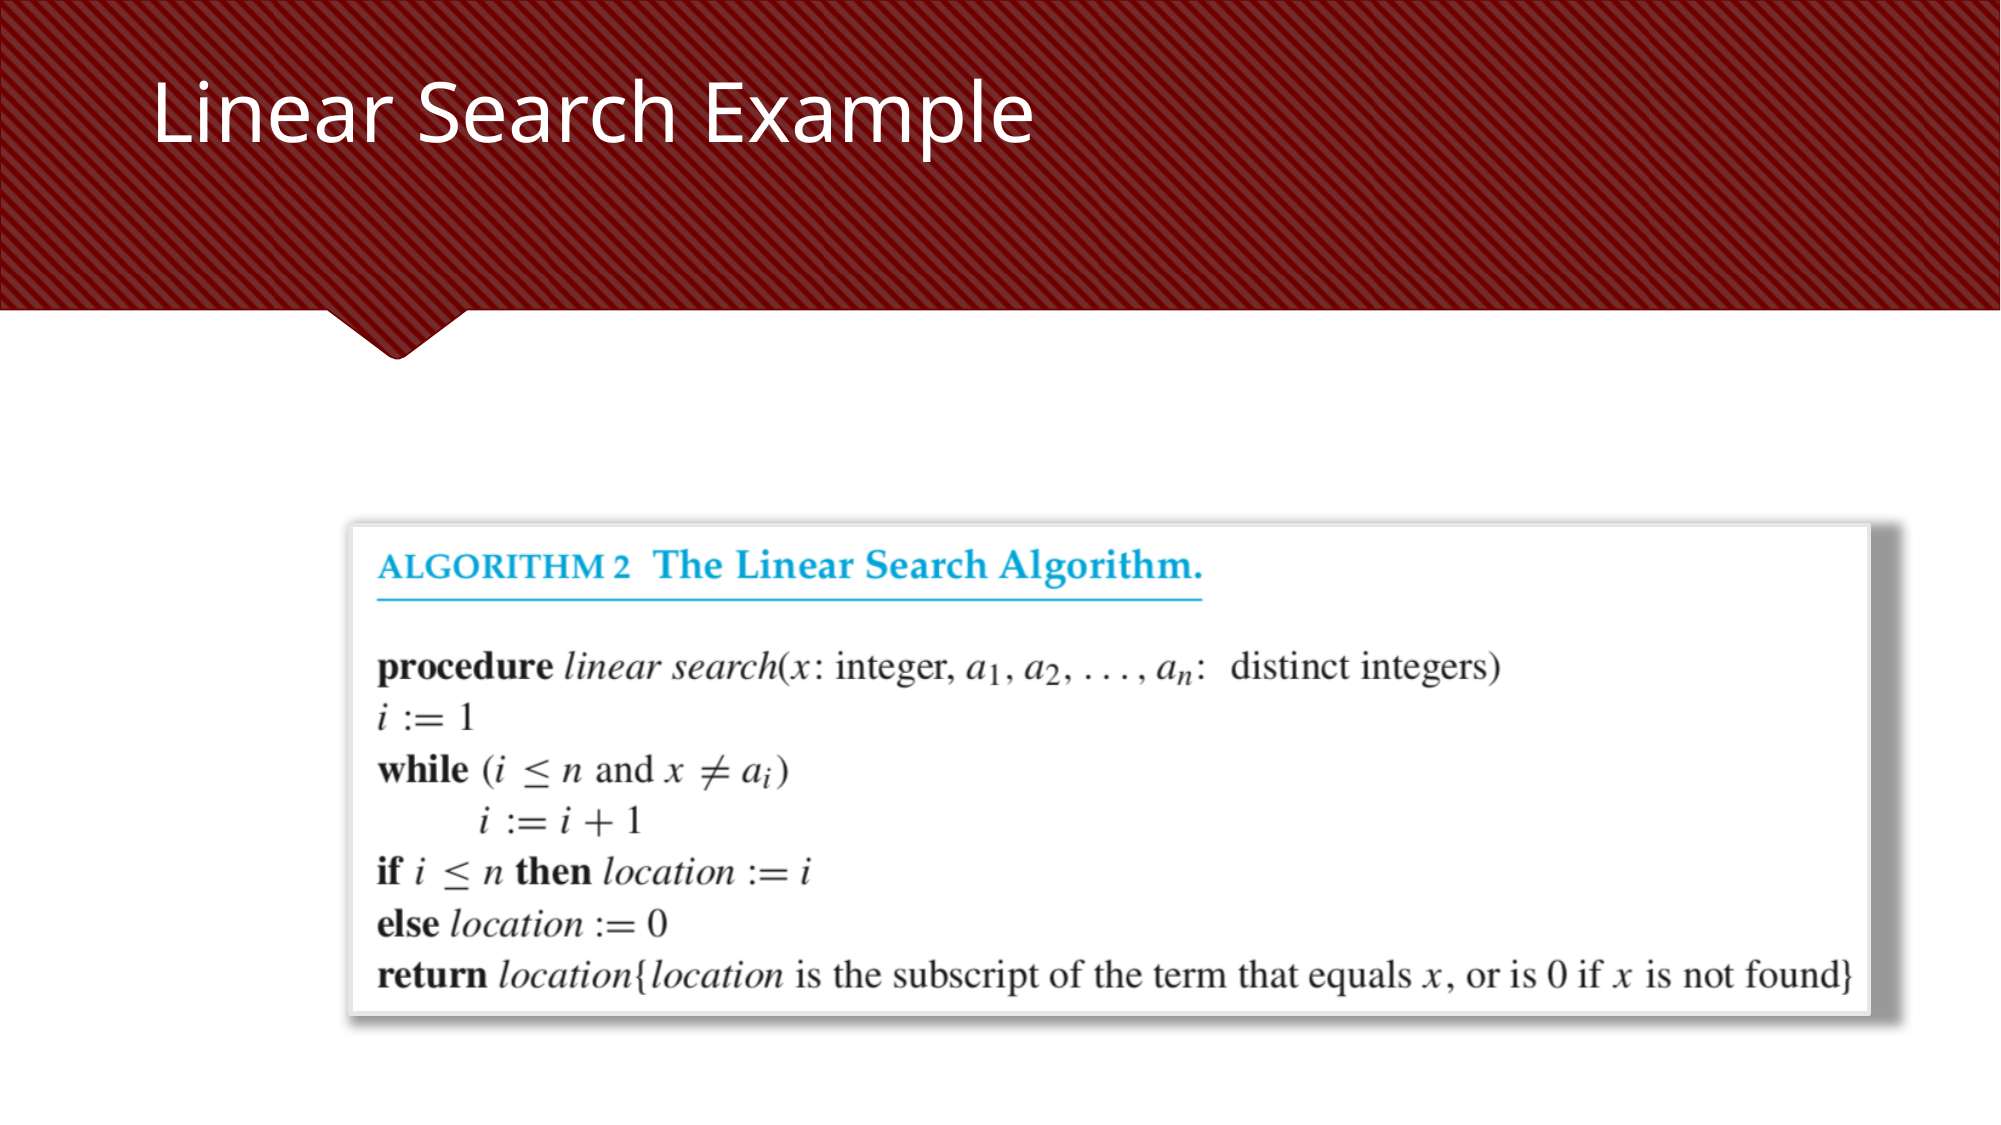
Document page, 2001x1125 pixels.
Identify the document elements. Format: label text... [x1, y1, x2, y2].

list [352, 526, 1868, 1012]
title Linear Search Example [135, 29, 1870, 189]
